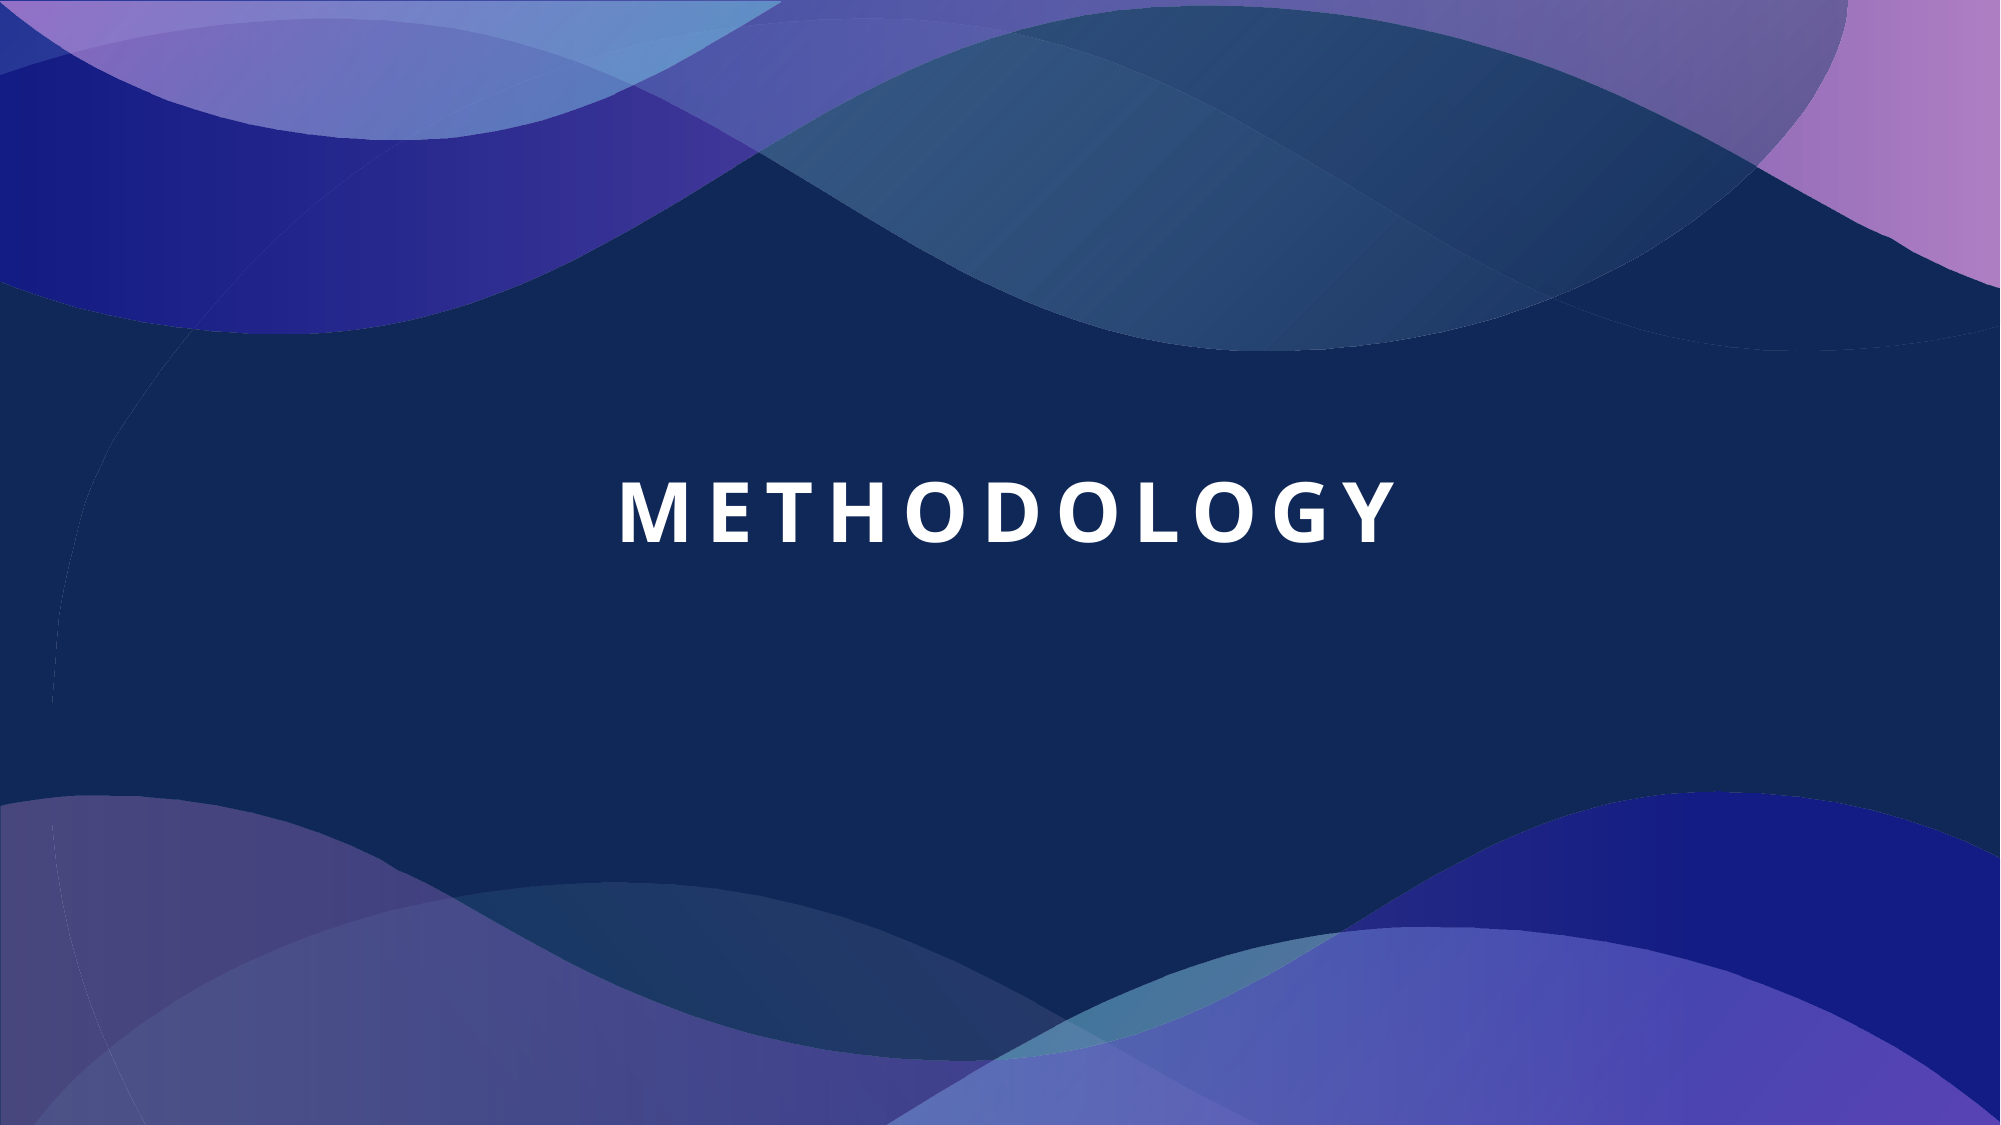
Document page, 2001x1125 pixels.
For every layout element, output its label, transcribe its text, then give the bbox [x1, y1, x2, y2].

title Methodology [375, 451, 1649, 714]
